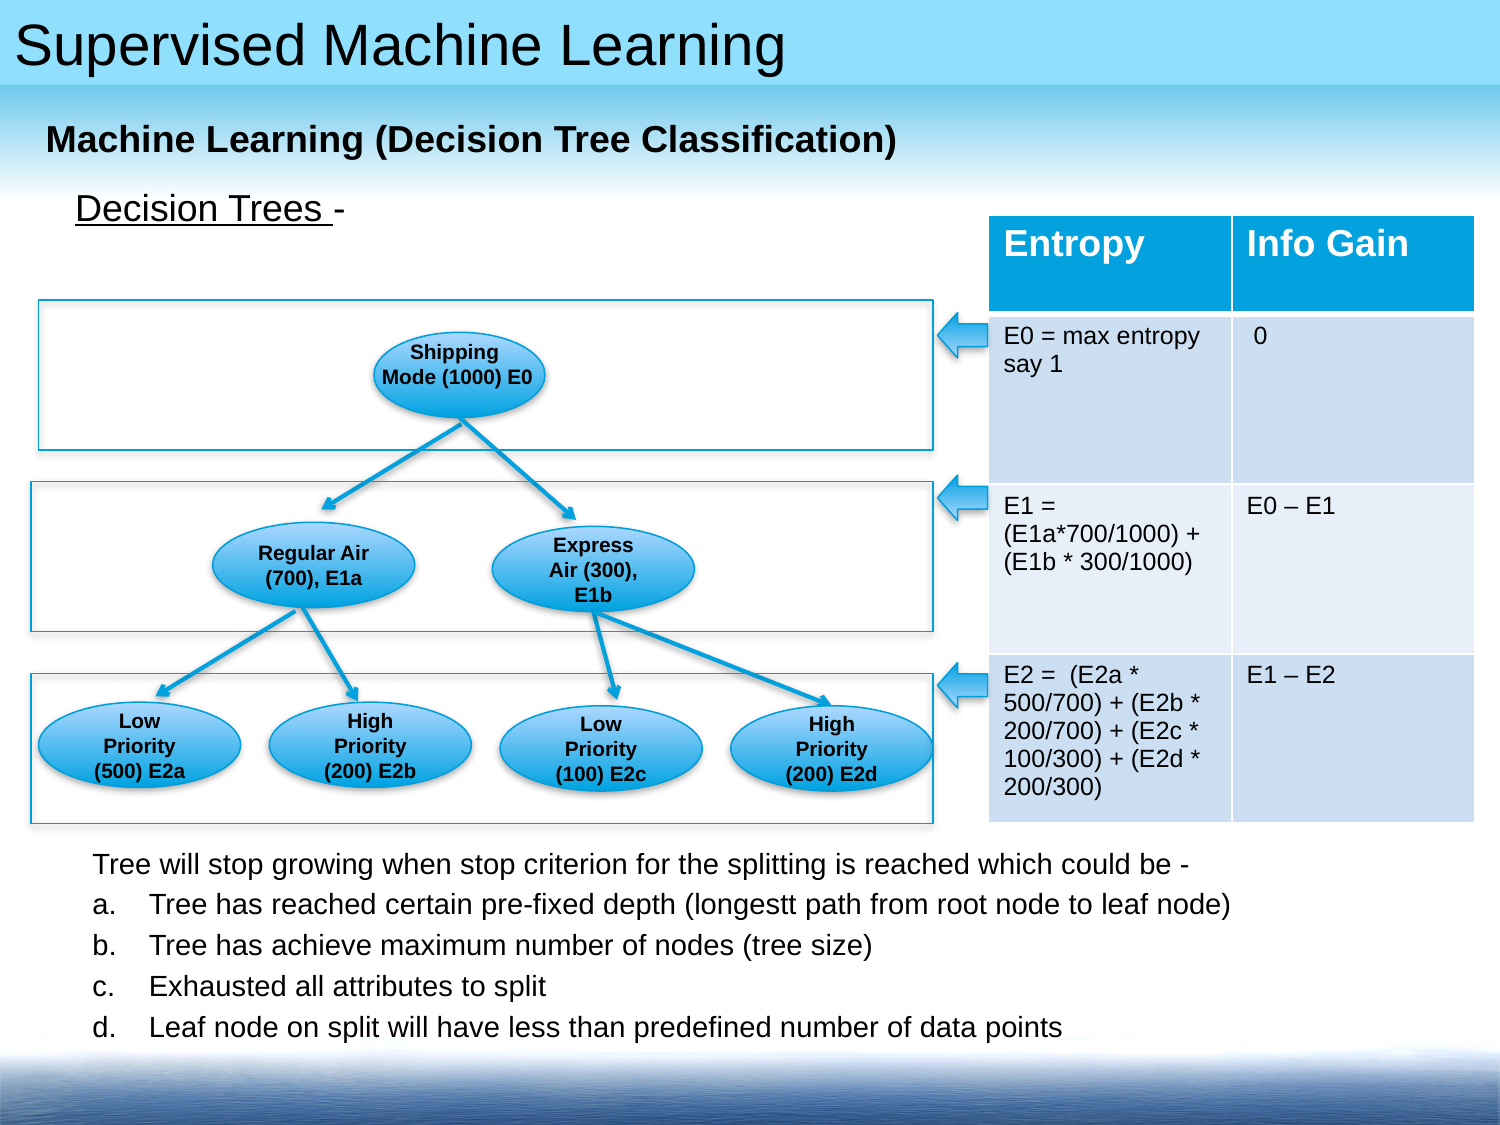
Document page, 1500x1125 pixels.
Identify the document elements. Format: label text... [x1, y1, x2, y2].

table_cell E1 = (E1a*700/1000) + (E1b * 300/1000) [989, 485, 1231, 653]
text_box [938, 661, 989, 709]
table_header Entropy [989, 216, 1231, 311]
picture [0, 1037, 1500, 1125]
table_cell E2 = (E2a * 500/700) + (E2b * 200/700) + (E2c * 100/300) + (E2d * 200/300) [989, 655, 1231, 822]
table_cell E0 = max entropy say 1 [989, 317, 1231, 483]
text_box Decision Trees - [60, 176, 361, 237]
text_box Tree will stop growing when stop criterion for the splitting is reached which could be - Tree has reached certain pre-fixed depth (longestt path from root node to leaf node) Tree has achieve maximum number of nodes (tree size) Exhausted all attributes to split Leaf node on split will have less than predefined number of data points [0, 837, 1400, 1092]
table_cell E0 – E1 [1233, 485, 1474, 653]
text_box Machine Learning (Decision Tree Classification) [30, 107, 1413, 175]
text_box [938, 474, 989, 522]
table_cell E1 – E2 [1233, 655, 1474, 822]
table_cell 0 [1233, 317, 1474, 483]
table_header Info Gain [1233, 216, 1474, 311]
text_box [938, 311, 989, 359]
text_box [30, 299, 934, 824]
